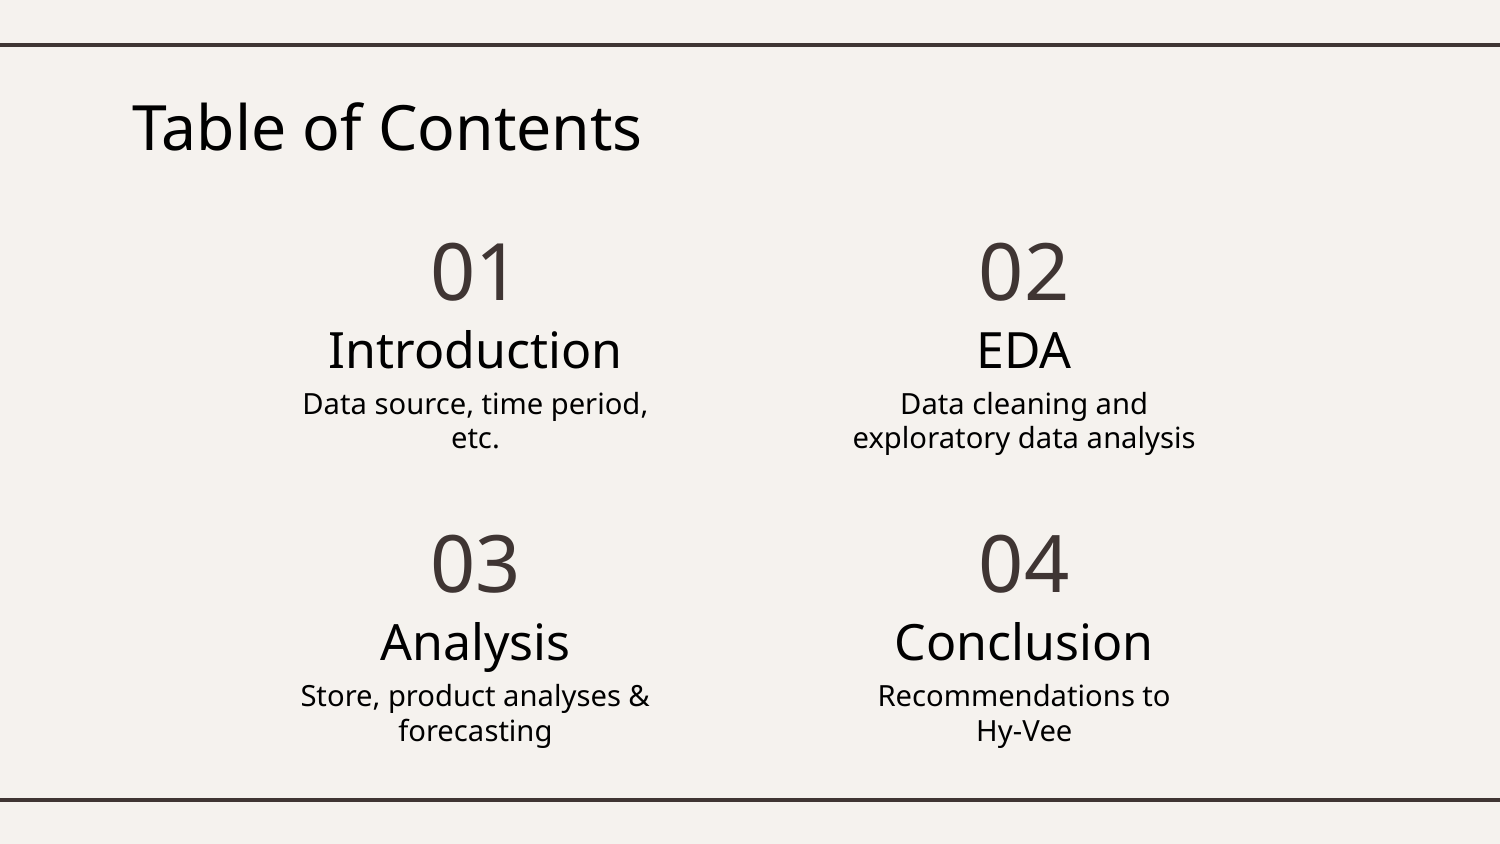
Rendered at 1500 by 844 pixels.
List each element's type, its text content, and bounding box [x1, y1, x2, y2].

subtitle Recommendations to Hy-Vee [820, 662, 1229, 764]
subtitle Conclusion [820, 610, 1229, 662]
subtitle Data cleaning and exploratory data analysis [820, 369, 1229, 472]
title 03 [390, 505, 561, 616]
subtitle Data source, time period, etc. [271, 369, 680, 472]
subtitle Analysis [271, 610, 680, 662]
title 01 [390, 213, 561, 324]
title 02 [939, 213, 1110, 324]
subtitle EDA [820, 318, 1229, 369]
title Table of Contents [116, 72, 705, 167]
title 04 [939, 505, 1110, 616]
subtitle Introduction [271, 318, 680, 369]
subtitle Store, product analyses & forecasting [271, 662, 680, 764]
